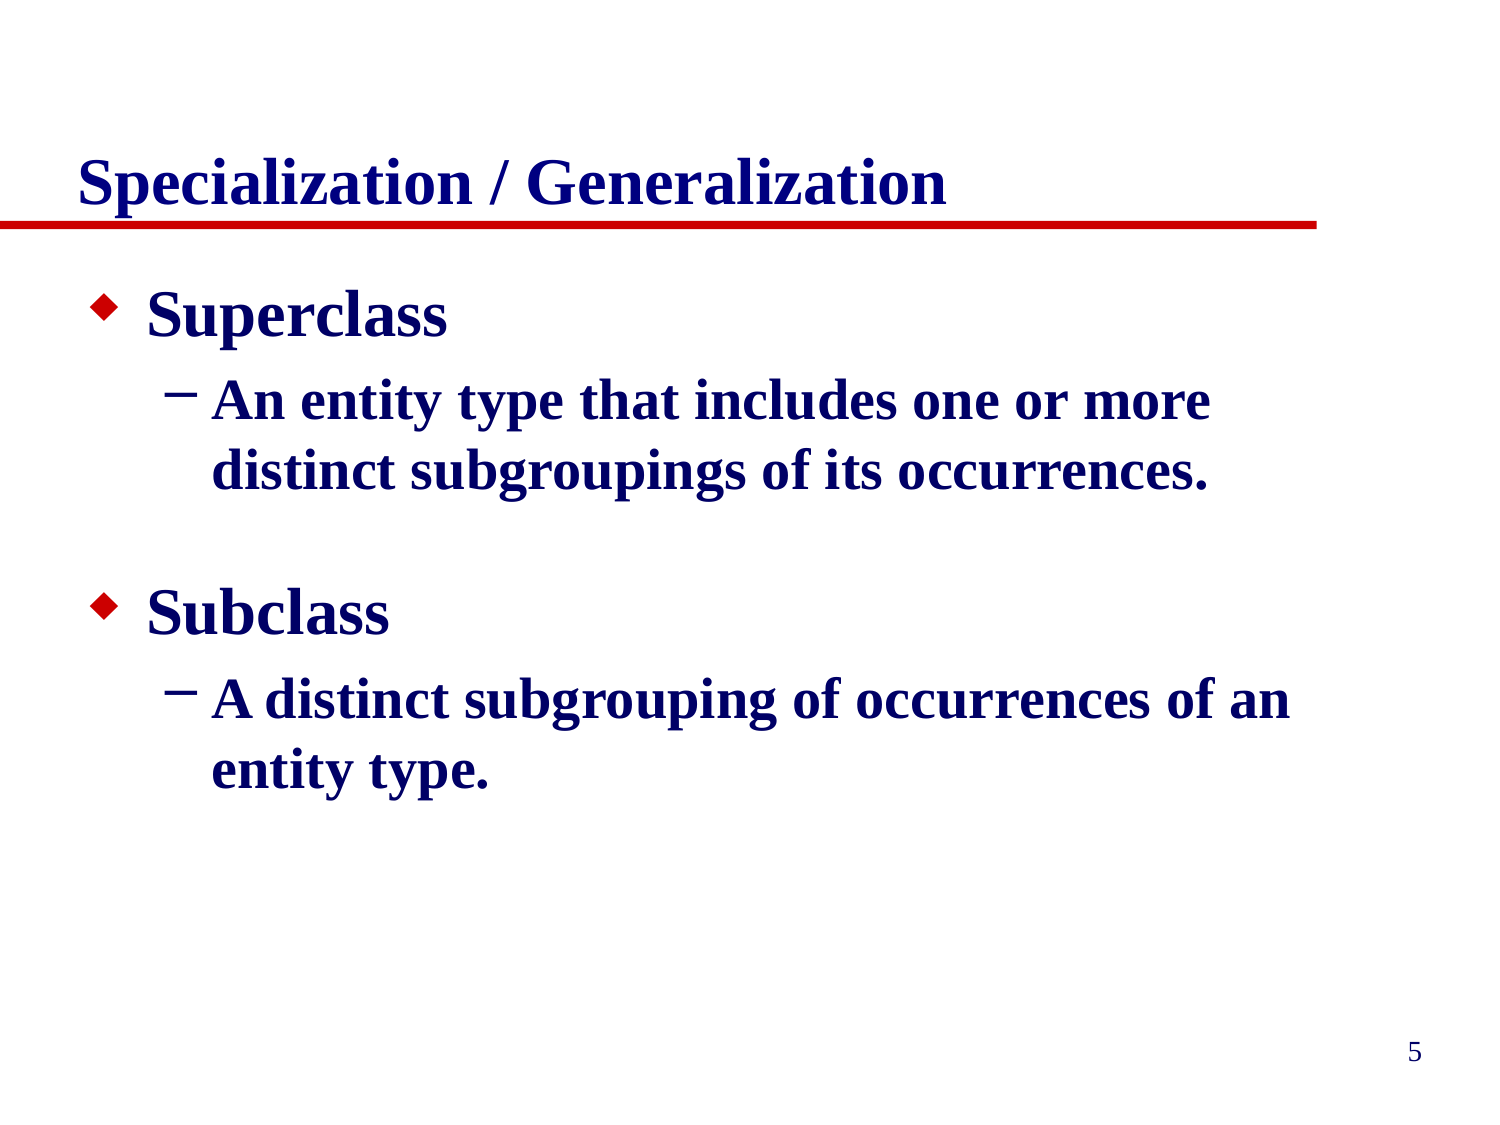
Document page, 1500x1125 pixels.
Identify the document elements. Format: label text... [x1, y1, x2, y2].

slide_number 5 [1124, 1012, 1438, 1088]
title Specialization / Generalization [62, 43, 1338, 226]
list Superclass An entity type that includes one or more distinct subgroupings of its occurrences. Subclass A distinct subgrouping of occurrences of an entity type. [74, 262, 1343, 938]
